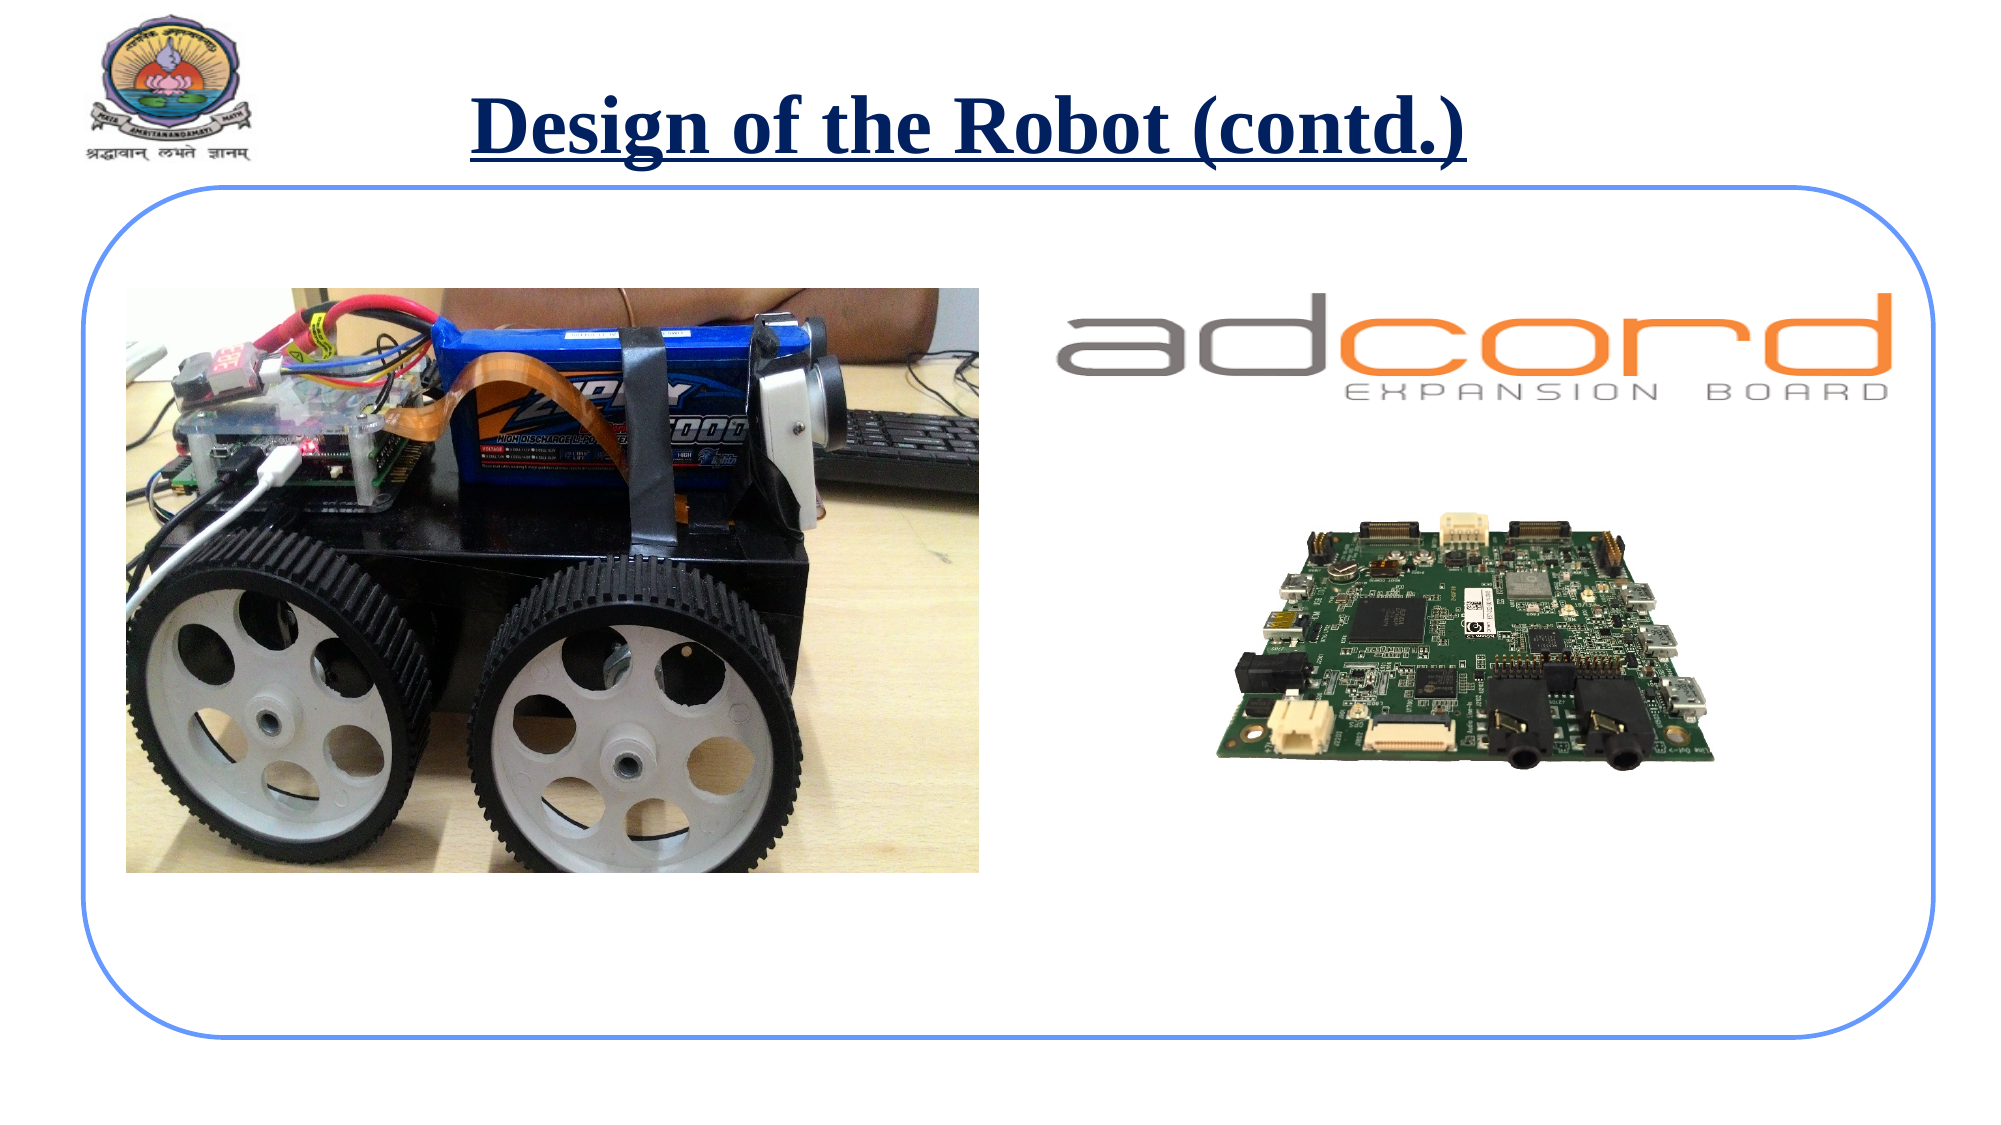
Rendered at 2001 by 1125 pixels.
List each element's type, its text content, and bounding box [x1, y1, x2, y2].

picture [125, 288, 980, 874]
text_box Design of the Robot (contd.) [364, 62, 1573, 178]
picture [83, 12, 257, 163]
picture [1046, 288, 1907, 880]
